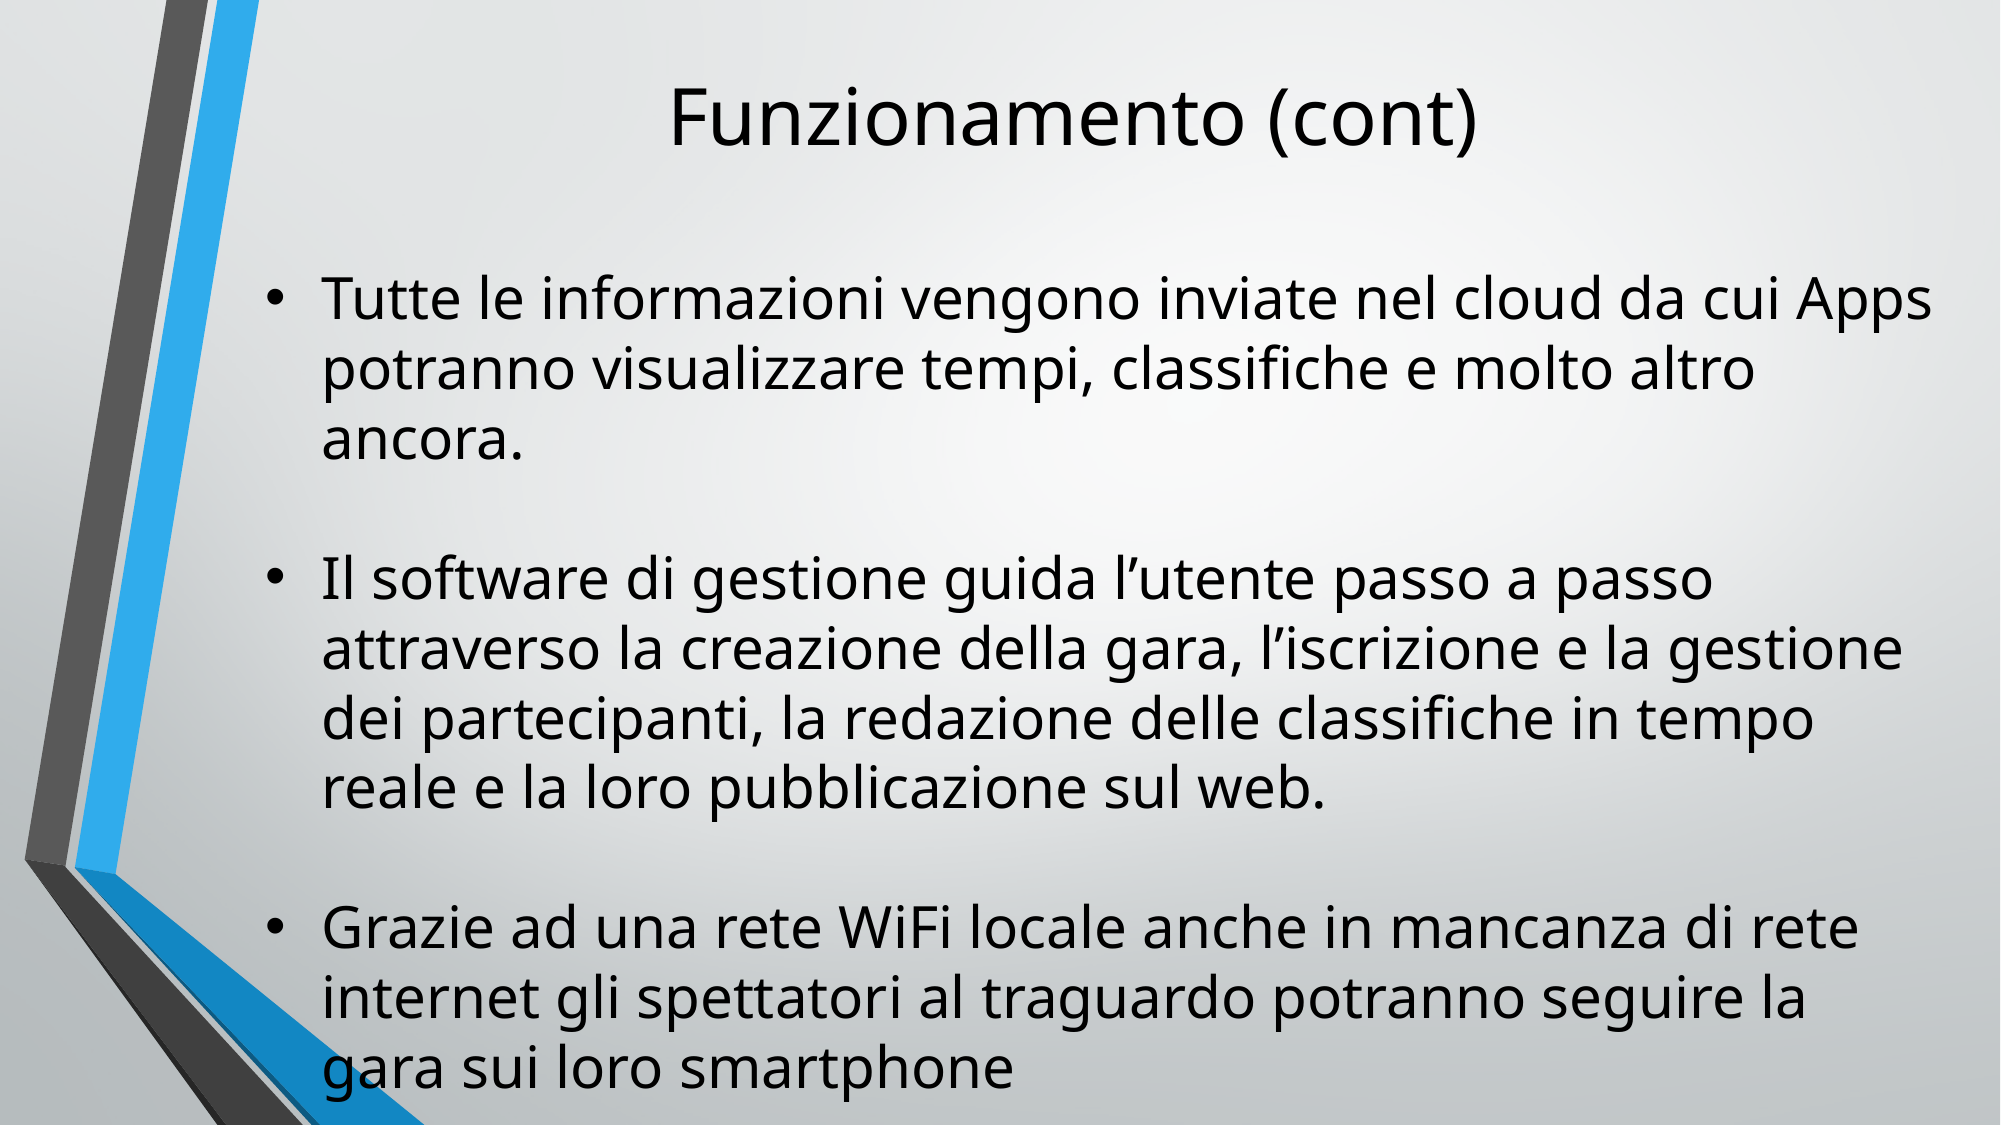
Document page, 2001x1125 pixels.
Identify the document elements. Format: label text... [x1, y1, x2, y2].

title Funzionamento (cont) [250, 58, 1895, 169]
text_box Tutte le informazioni vengono inviate nel cloud da cui Apps potranno visualizzare tempi, classifiche e molto altro ancora. Il software di gestione guida l’utente passo a passo attraverso la creazione della gara, l’iscrizione e la gestione dei partecipanti, la redazione delle classifiche in tempo reale e la loro pubblicazione sul web. Grazie ad una rete WiFi locale anche in mancanza di rete internet gli spettatori al traguardo potranno seguire la gara sui loro smartphone [250, 253, 1952, 1108]
